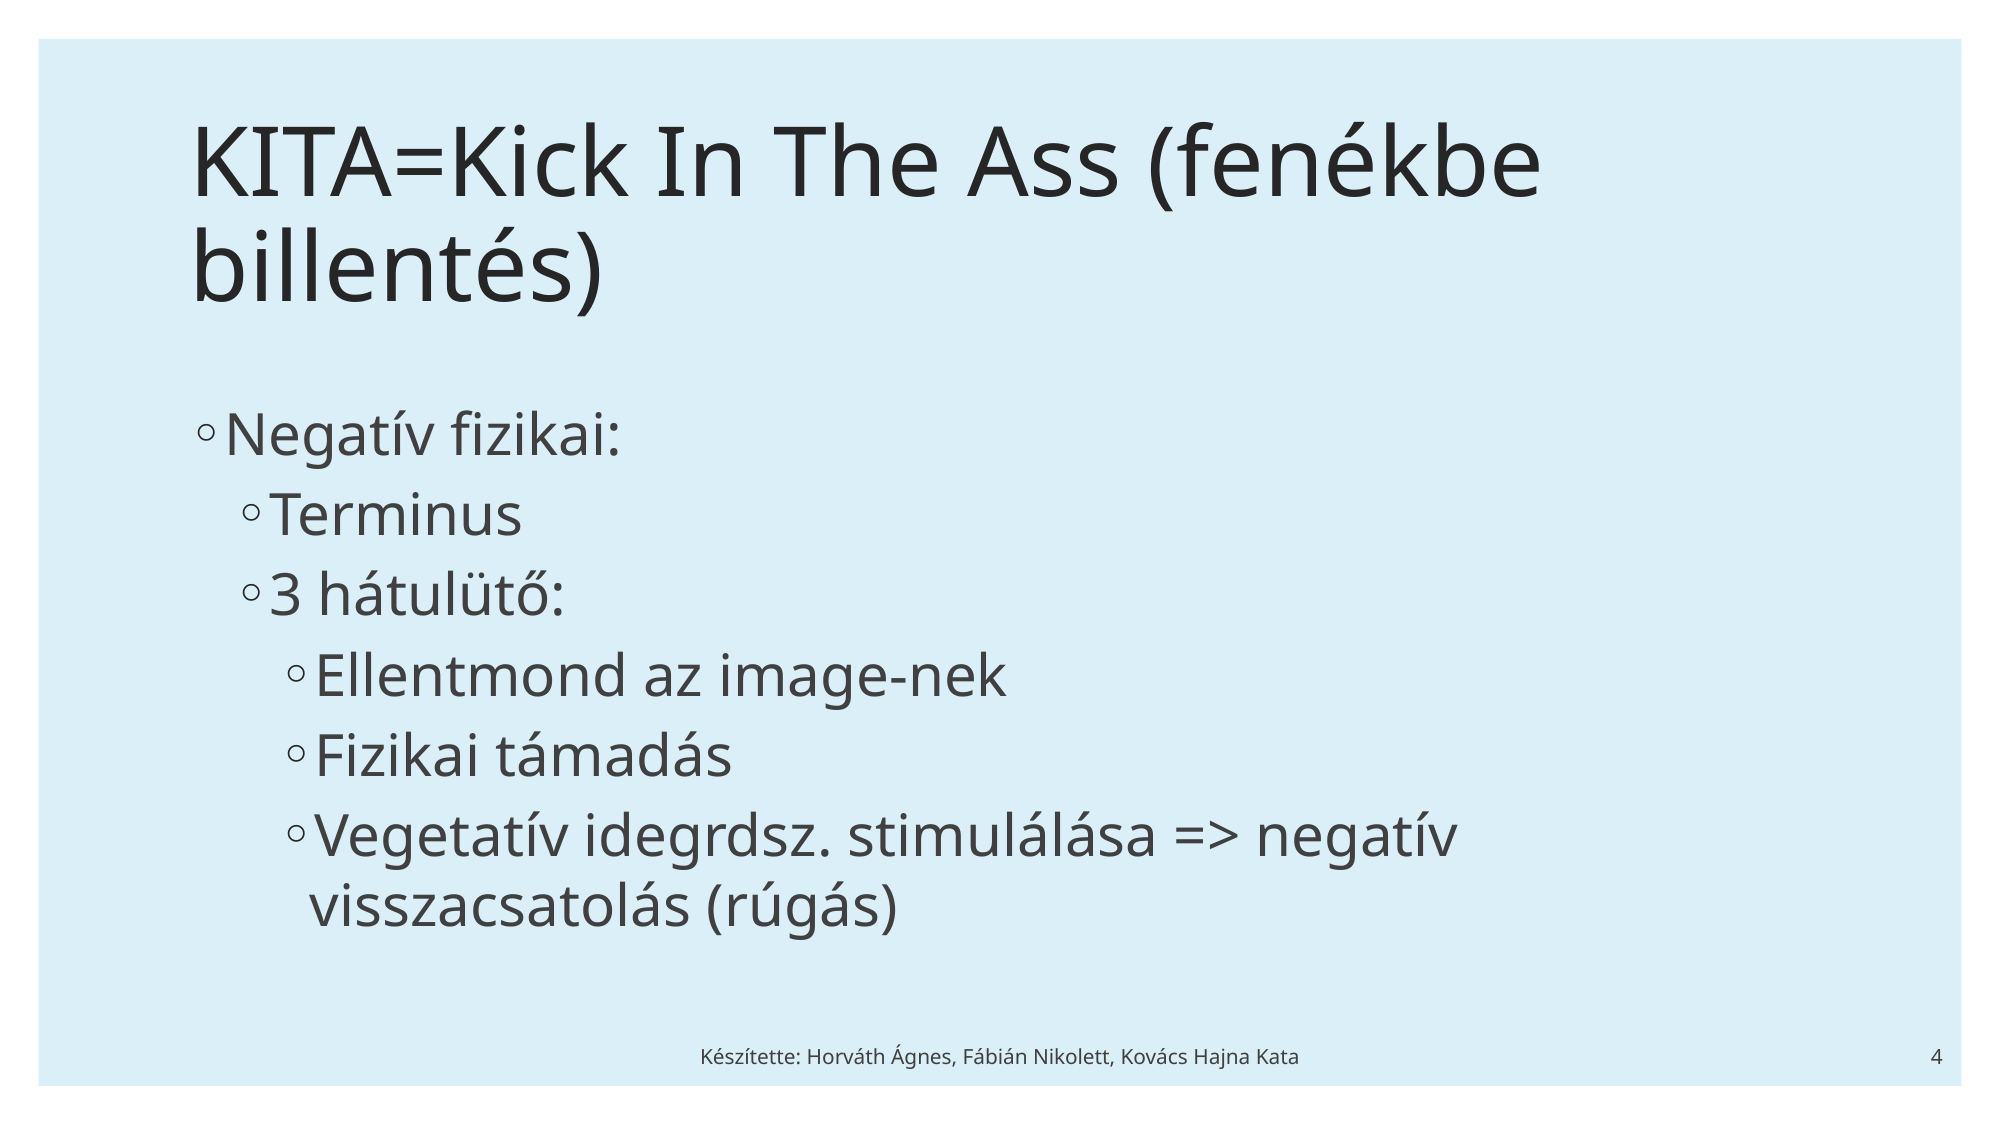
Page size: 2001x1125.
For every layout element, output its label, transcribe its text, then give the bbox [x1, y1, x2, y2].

list Negatív fizikai: Terminus 3 hátulütő: Ellentmond az image-nek Fizikai támadás Vegetatív idegrdsz. stimulálása => negatív visszacsatolás (rúgás) [174, 345, 1825, 990]
slide_number 4 [1717, 1034, 1958, 1080]
footer Készítette: Horváth Ágnes, Fábián Nikolett, Kovács Hajna Kata [572, 1034, 1428, 1080]
title KITA=Kick In The Ass (fenékbe billentés) [174, 105, 1825, 331]
